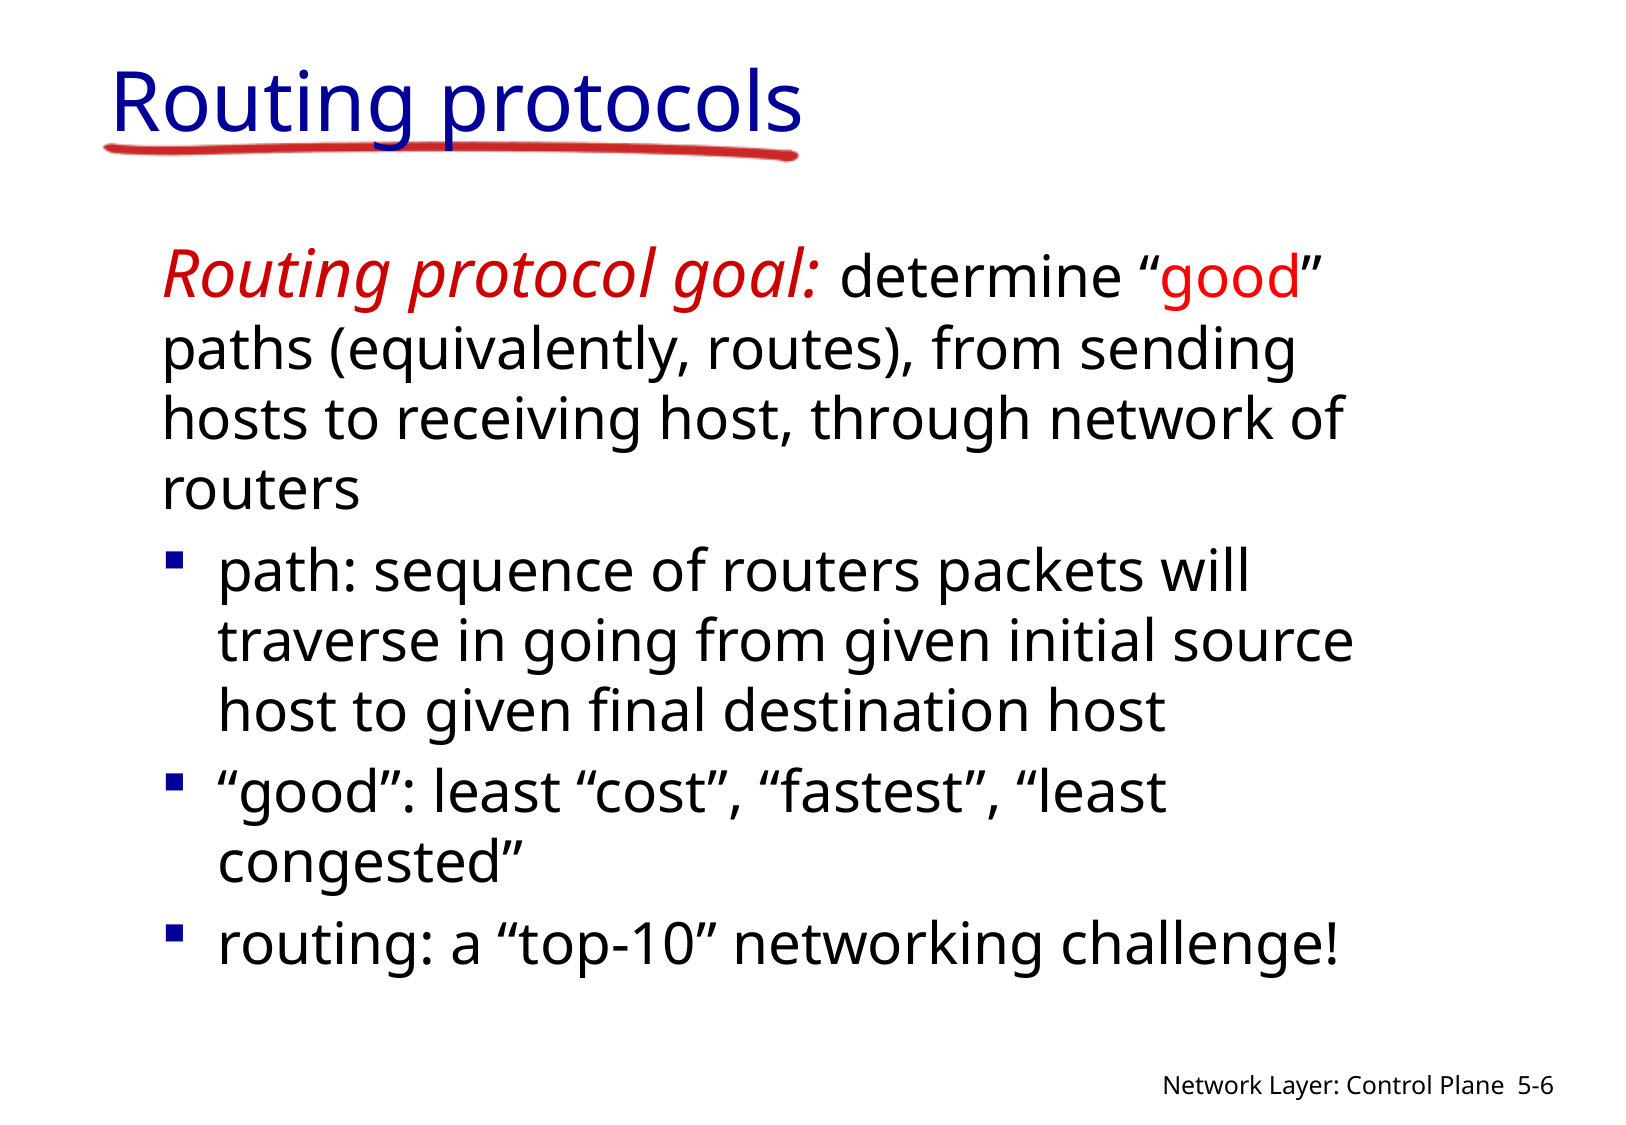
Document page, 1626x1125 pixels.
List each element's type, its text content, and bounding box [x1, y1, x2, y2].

footer Network Layer: Control Plane [1133, 1062, 1520, 1102]
title Routing protocols [94, 41, 1476, 154]
list Routing protocol goal: determine “good” paths (equivalently, routes), from sending hosts to receiving host, through network of routers path: sequence of routers packets will traverse in going from given initial source host to given final destination host “good”: least “cost”, “fastest”, “least congested” routing: a “top-10” networking challenge! [146, 223, 1453, 925]
picture [100, 136, 808, 168]
slide_number 5-6 [1502, 1062, 1601, 1107]
